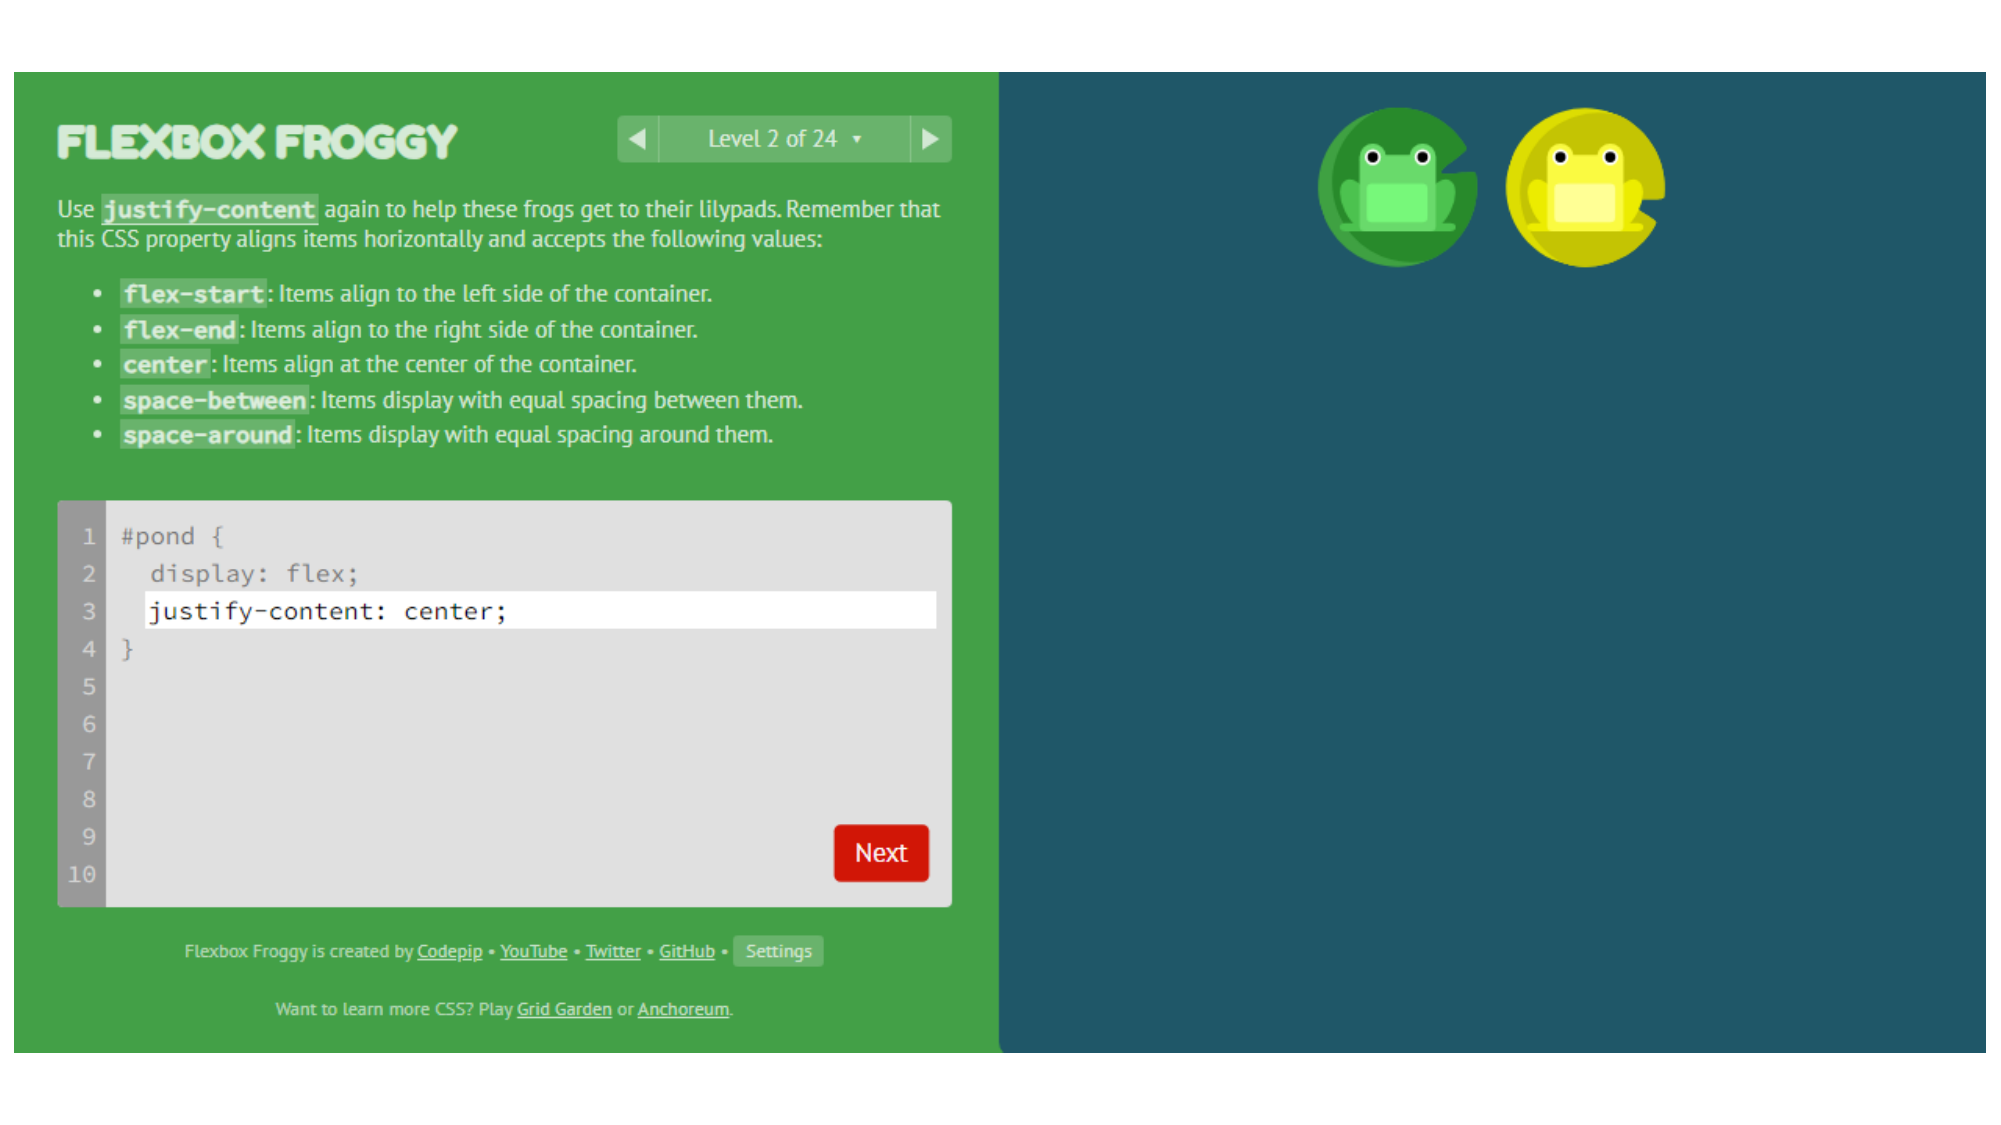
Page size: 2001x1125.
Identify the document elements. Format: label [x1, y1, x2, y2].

picture [14, 72, 1986, 1053]
